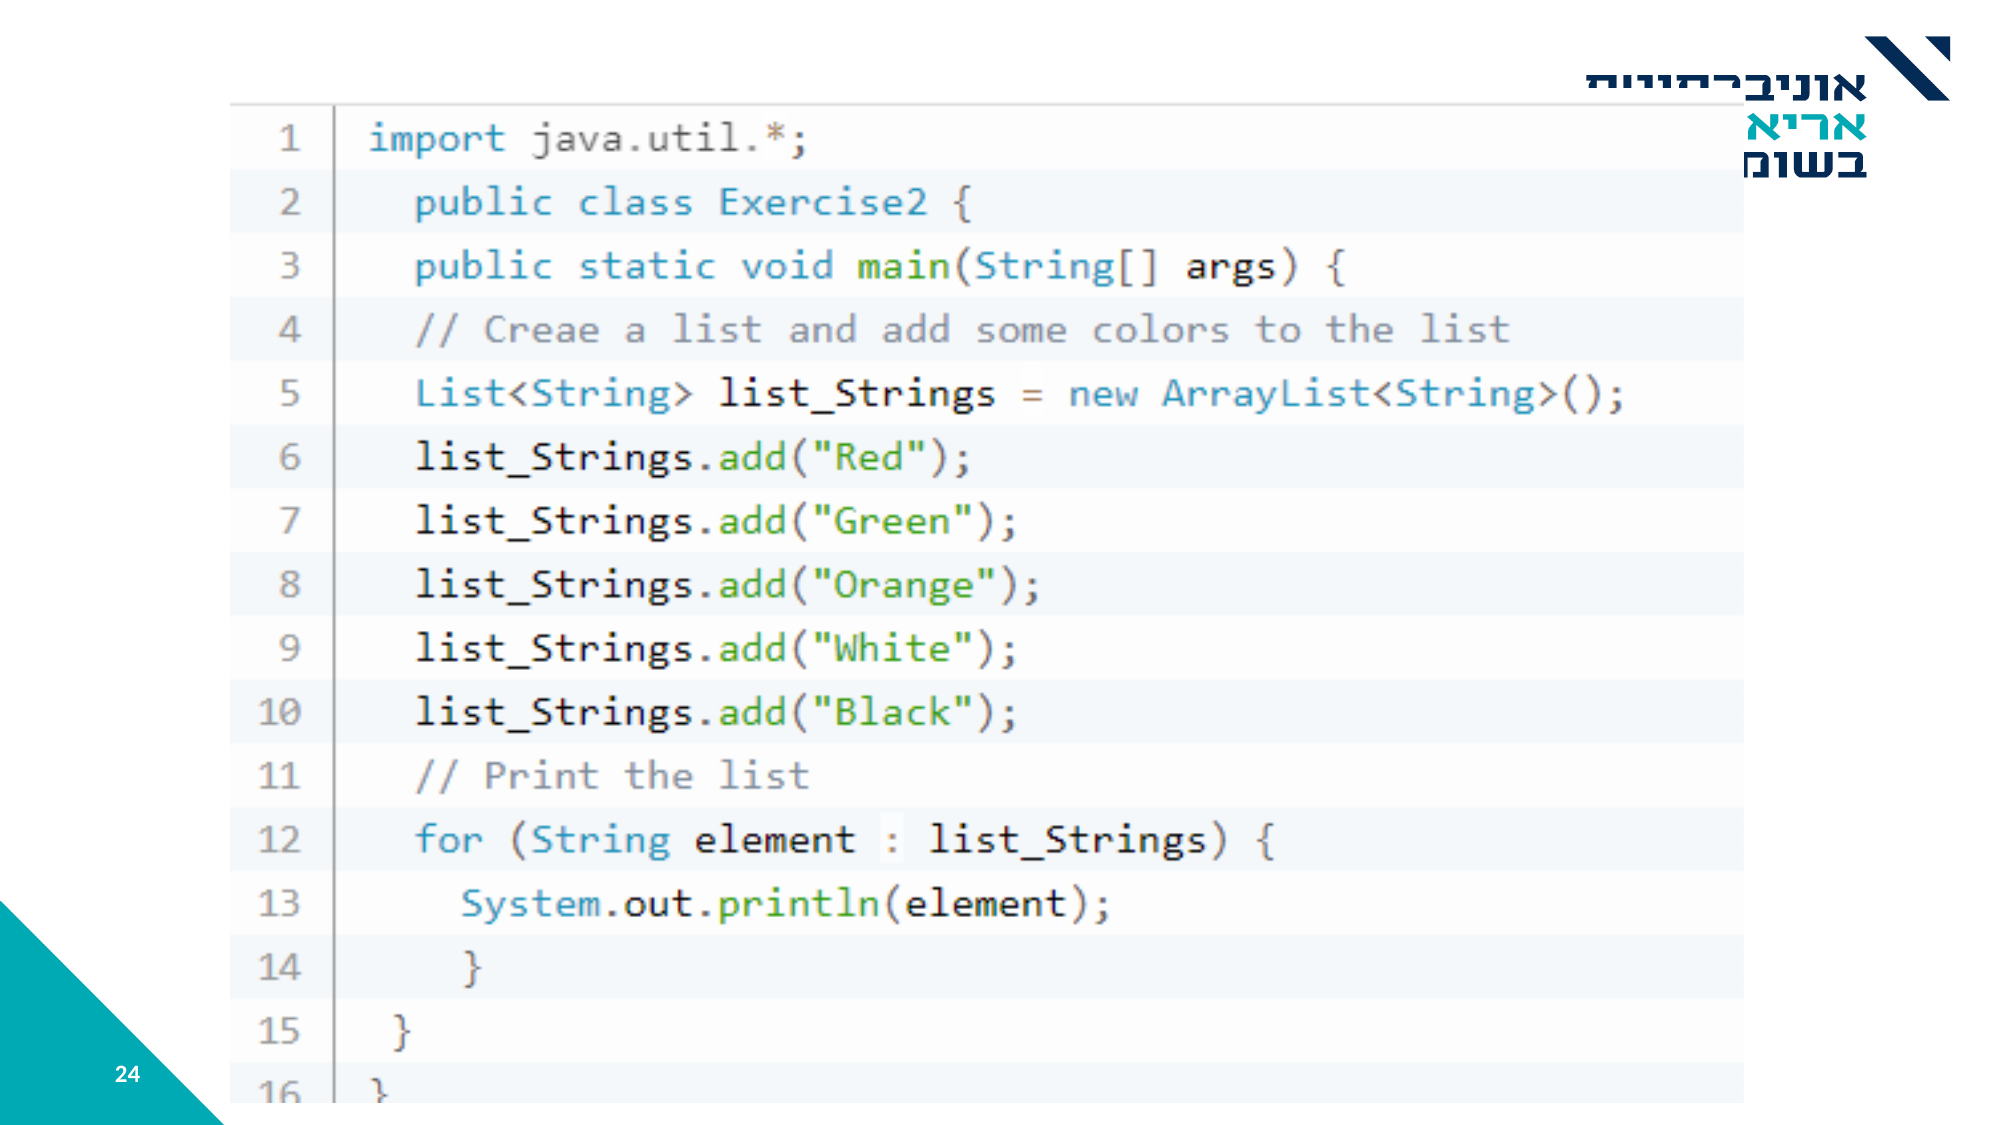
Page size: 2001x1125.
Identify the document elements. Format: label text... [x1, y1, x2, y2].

slide_number 24 [99, 1042, 225, 1103]
picture [0, 0, 2001, 1125]
